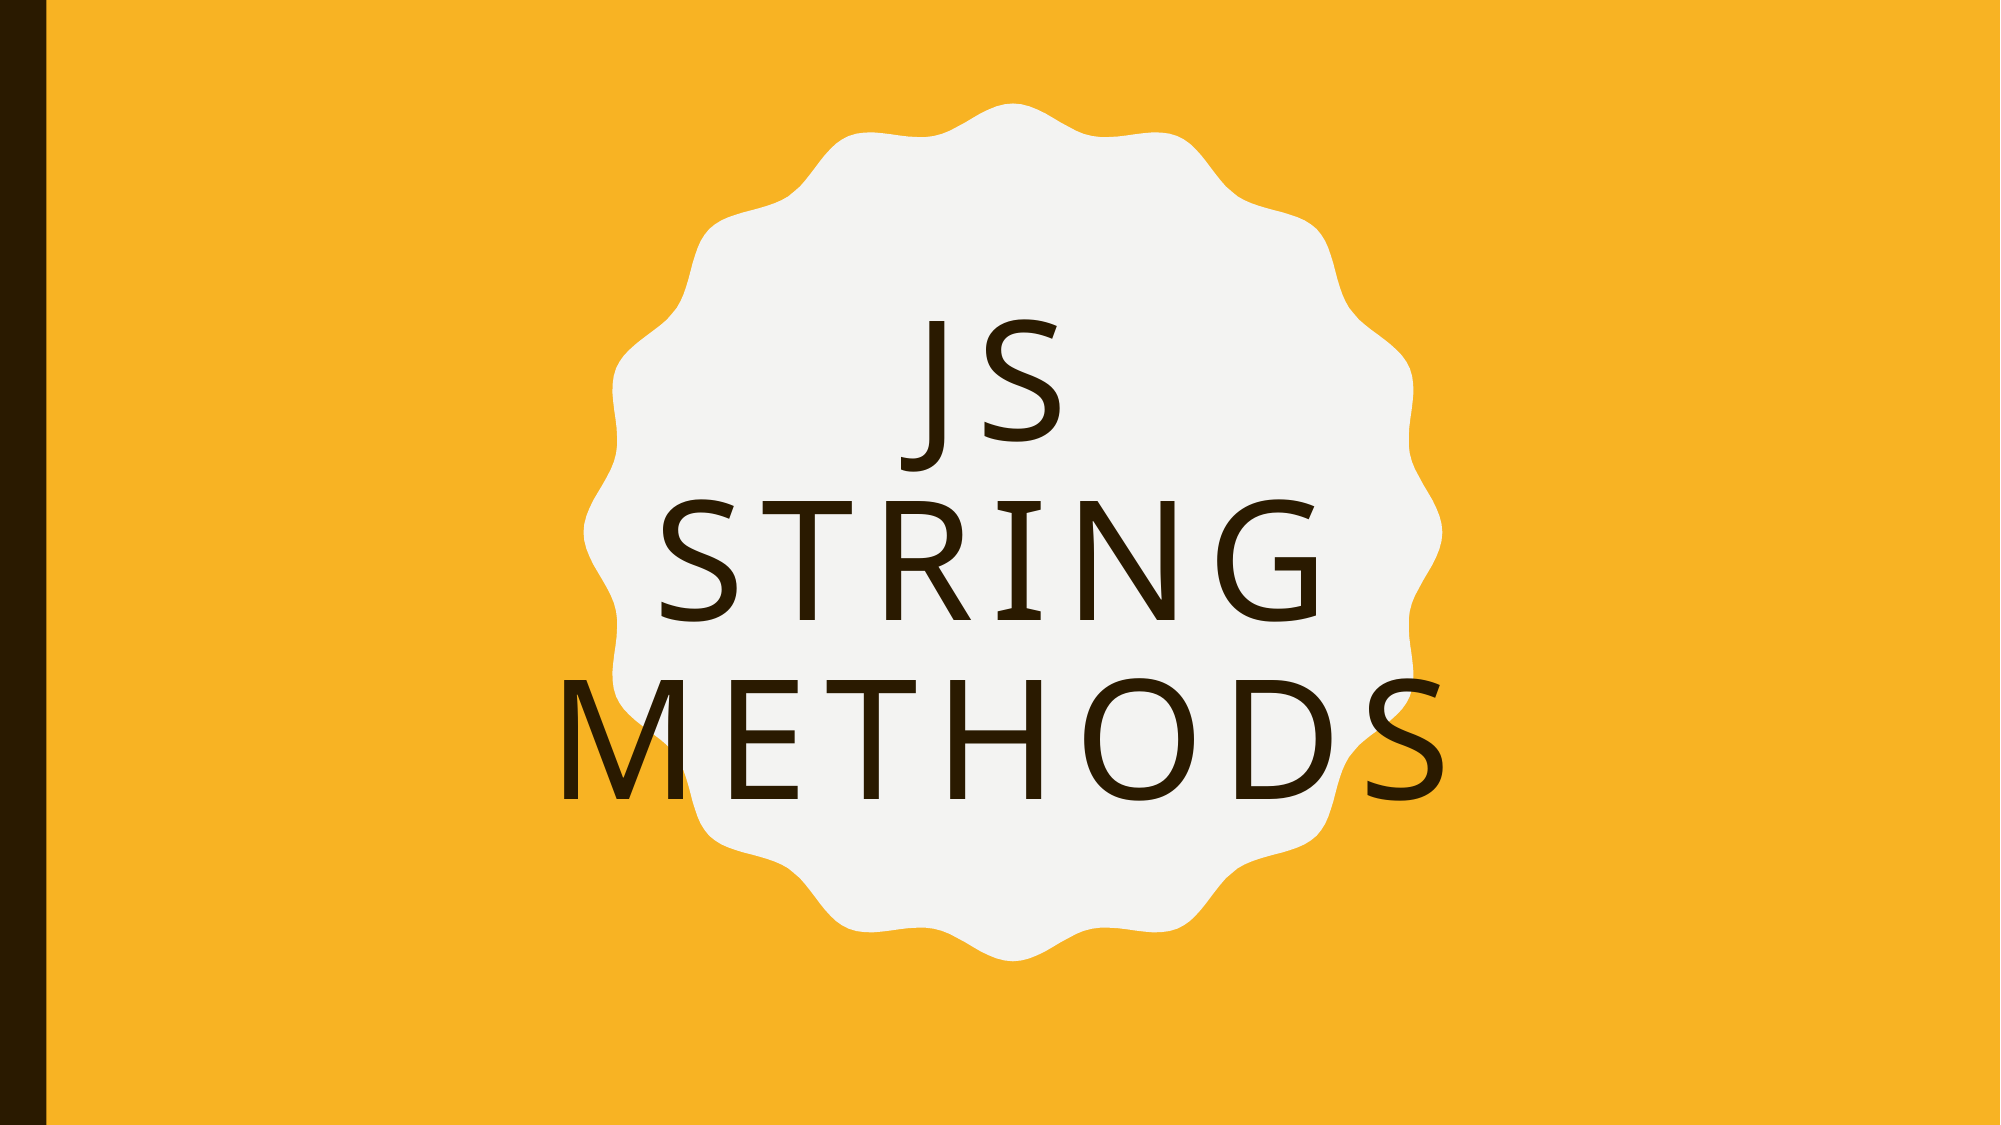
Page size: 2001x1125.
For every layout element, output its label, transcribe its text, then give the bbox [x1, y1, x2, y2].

title JS STRING METHODS [249, 184, 1750, 948]
